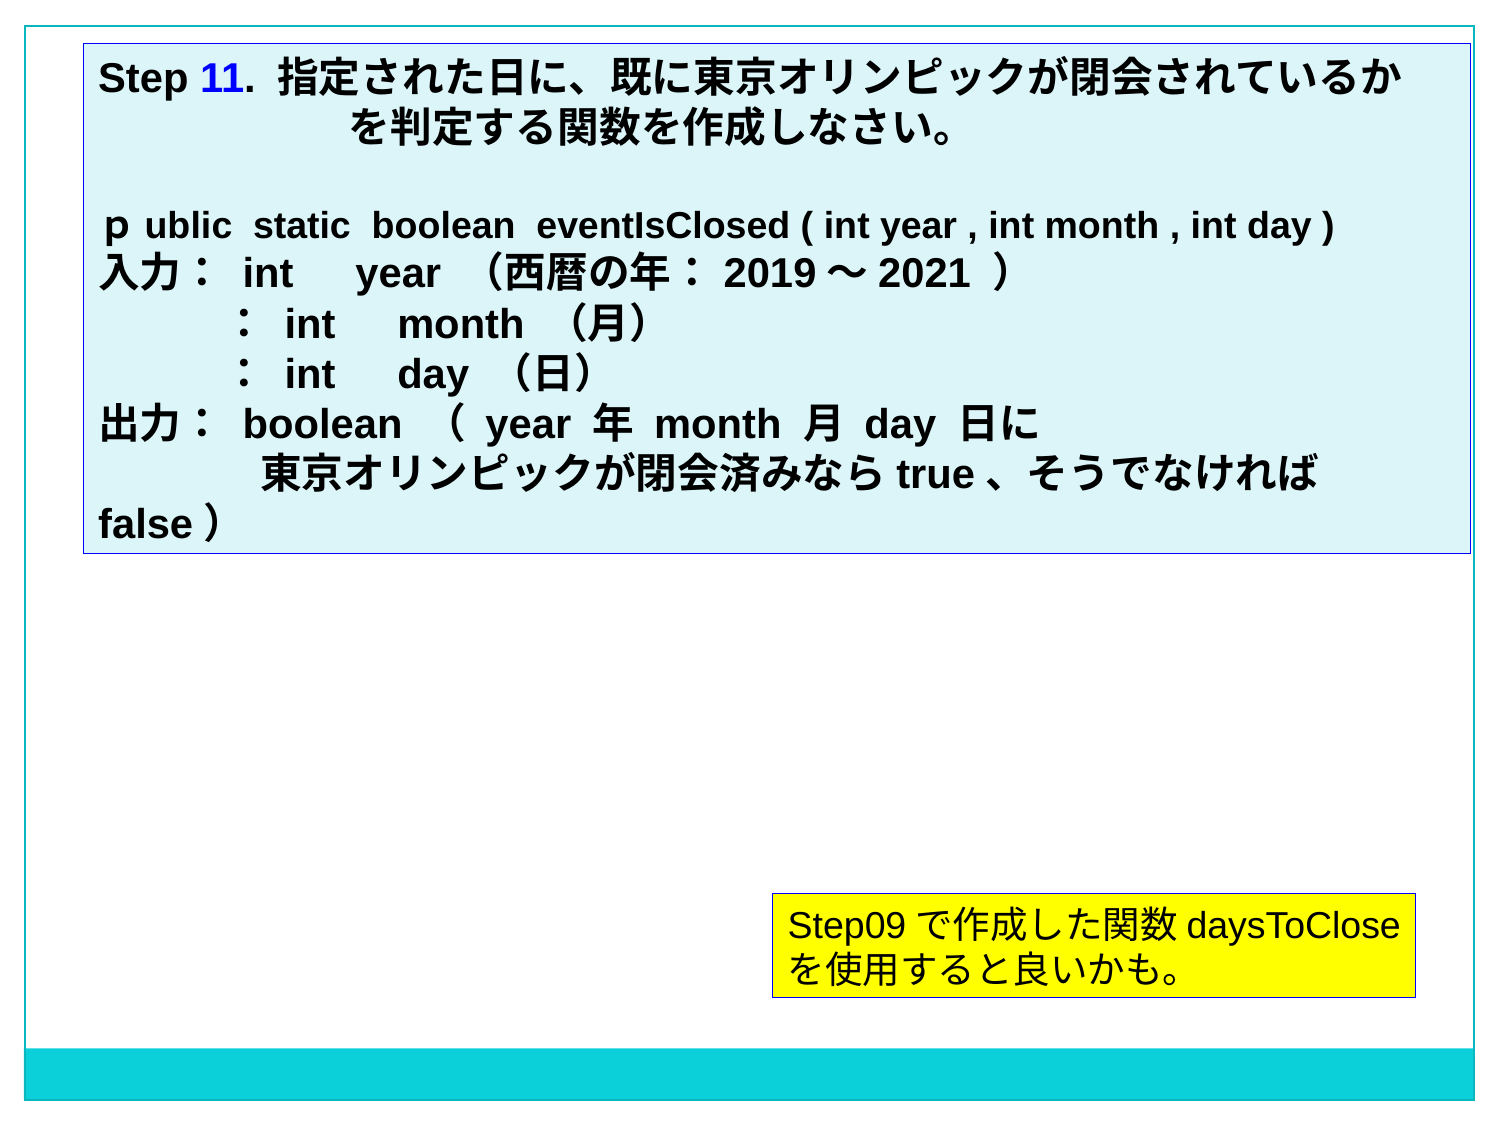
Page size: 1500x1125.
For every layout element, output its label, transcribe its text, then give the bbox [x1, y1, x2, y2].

text_box Step 11. 指定された日に、既に東京オリンピックが閉会されているか を判定する関数を作成しなさい。 ｐublic static boolean eventIsClosed ( int year , int month , int day ) 入力： int year （西暦の年：2019～2021 ） ： int month （月） ： int day （日） 出力： boolean （ year 年 month 月 day 日に 東京オリンピックが閉会済みならtrue、そうでなければfalse） [83, 43, 1471, 554]
text_box Step09で作成した関数daysToClose を使用すると良いかも。 [772, 893, 1416, 998]
